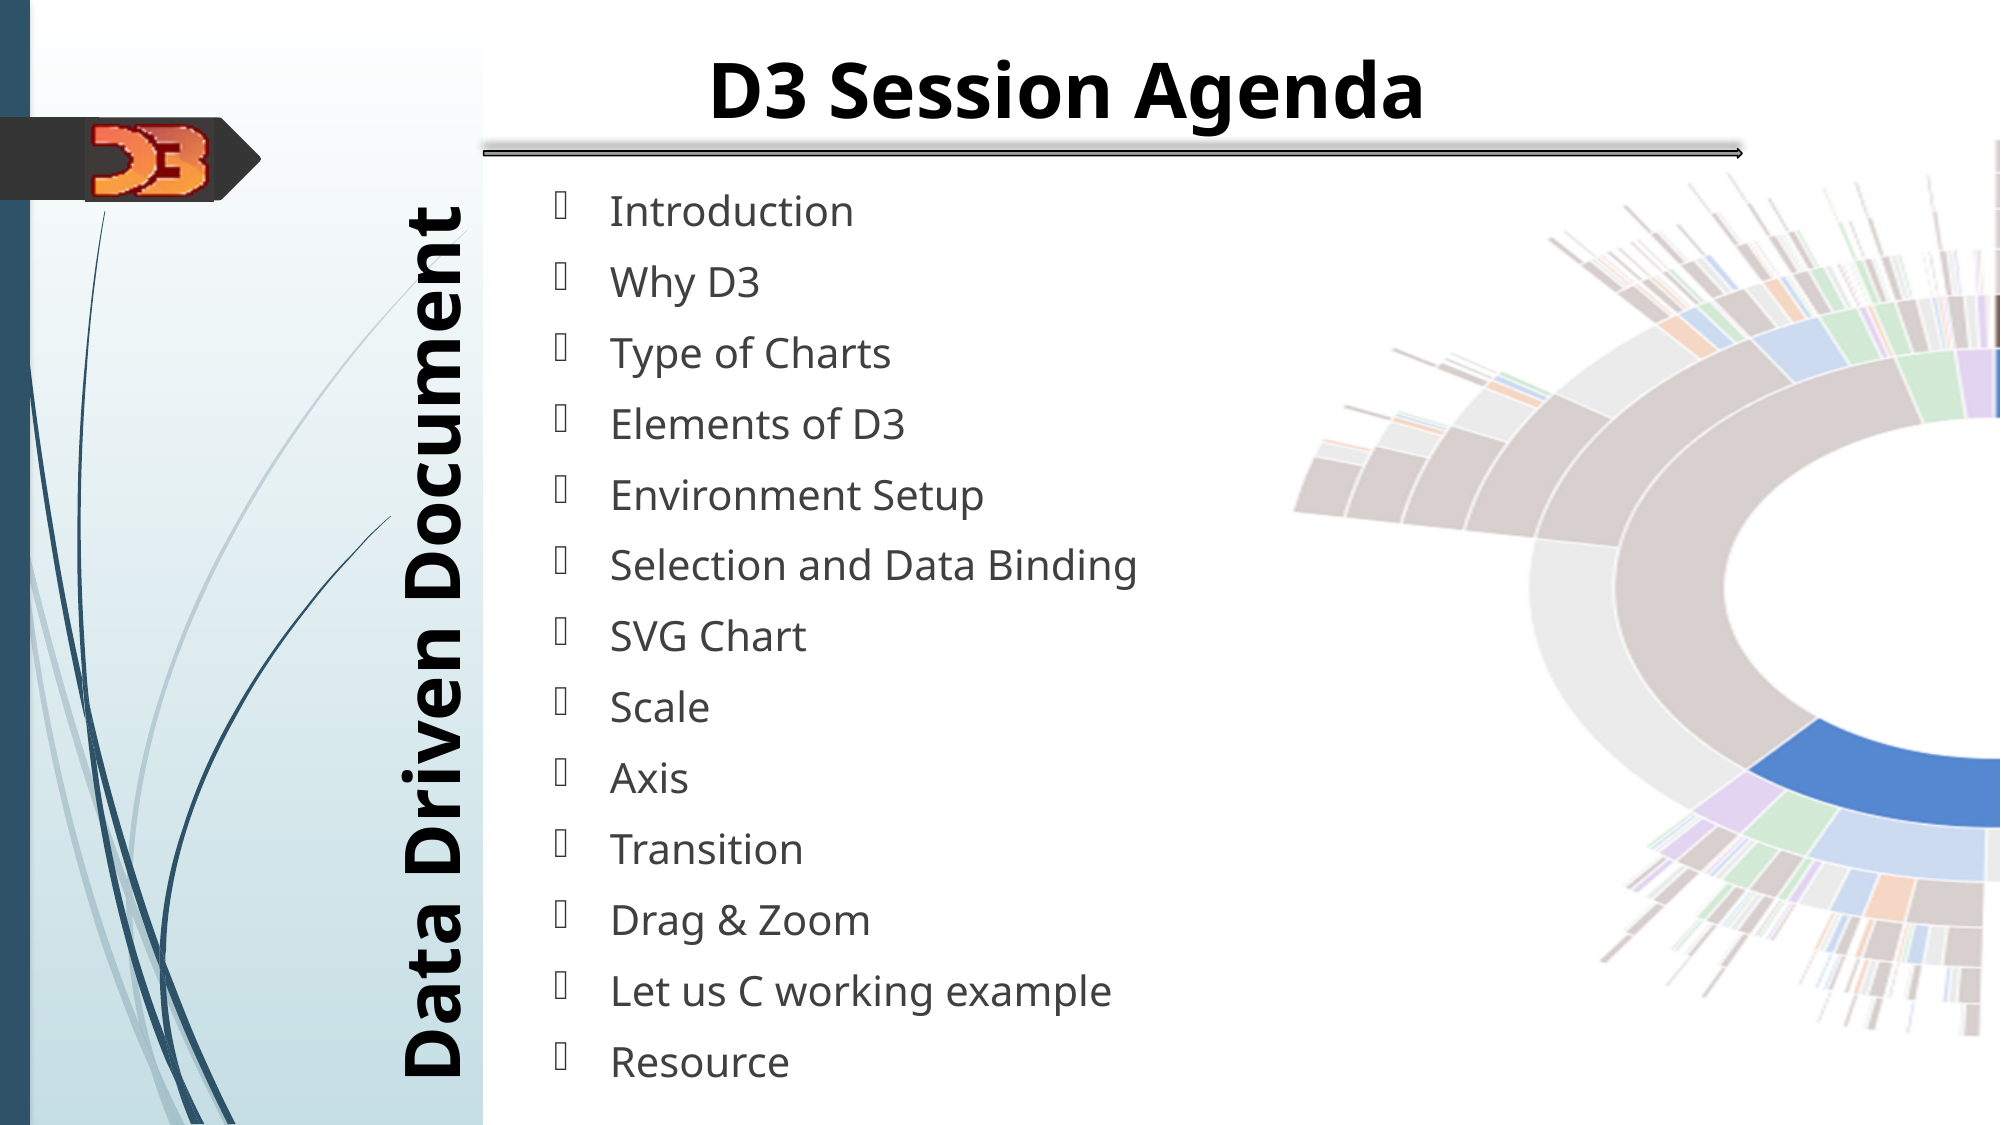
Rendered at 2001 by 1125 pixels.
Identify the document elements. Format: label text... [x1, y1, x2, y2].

picture [85, 118, 214, 202]
text_box Data Driven Document [325, 26, 478, 1099]
picture [483, 0, 2000, 1125]
